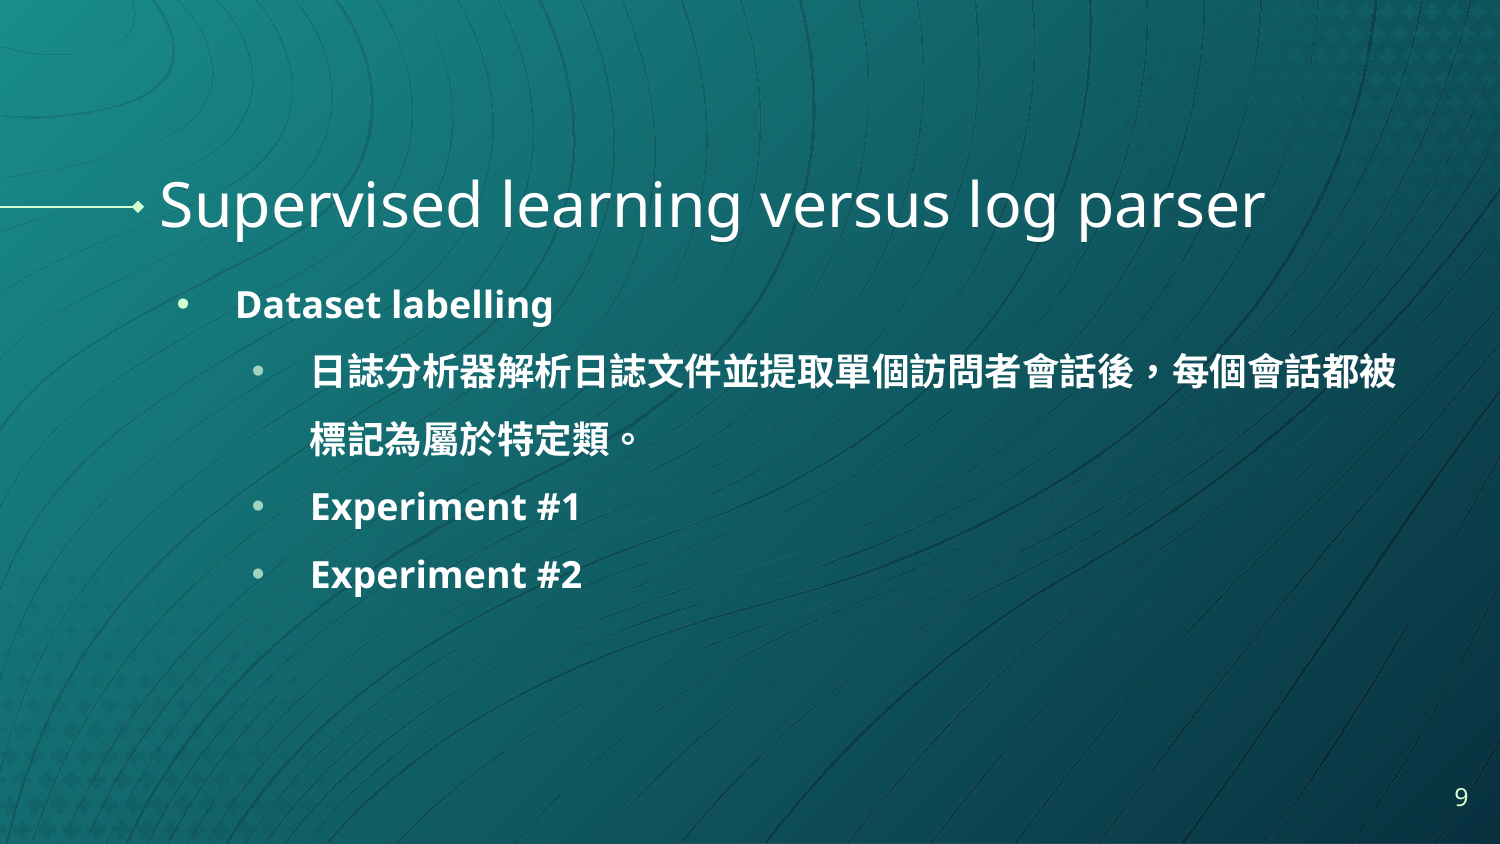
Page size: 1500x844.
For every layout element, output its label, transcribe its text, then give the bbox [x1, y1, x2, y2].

list Dataset labelling 日誌分析器解析日誌文件並提取單個訪問者會話後，每個會話都被標記為屬於特定類。 Experiment #1 Experiment #2 [159, 258, 1405, 767]
slide_number 9 [1378, 766, 1469, 832]
title Supervised learning versus log parser [159, 174, 1340, 240]
